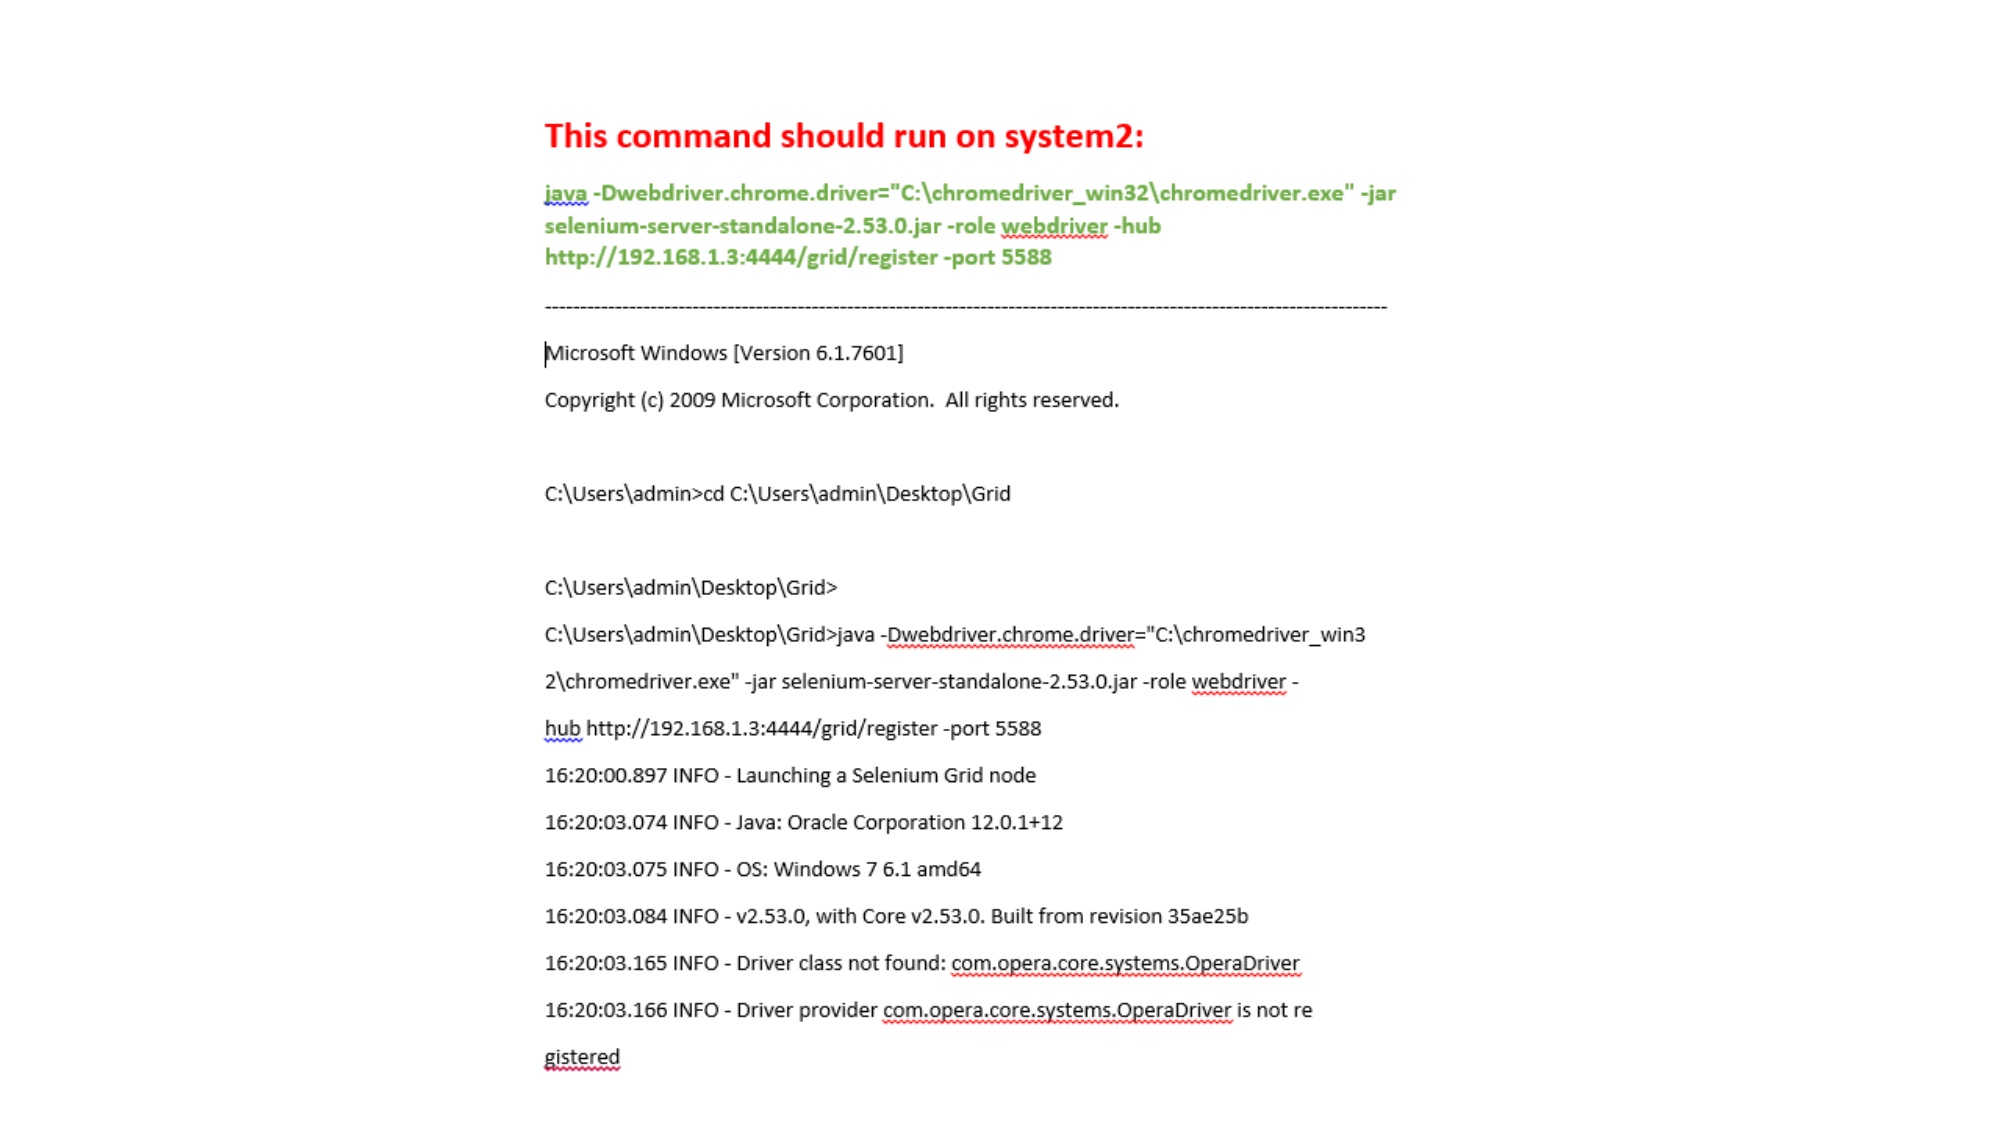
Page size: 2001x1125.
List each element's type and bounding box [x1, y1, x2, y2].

picture [519, 96, 1474, 1083]
